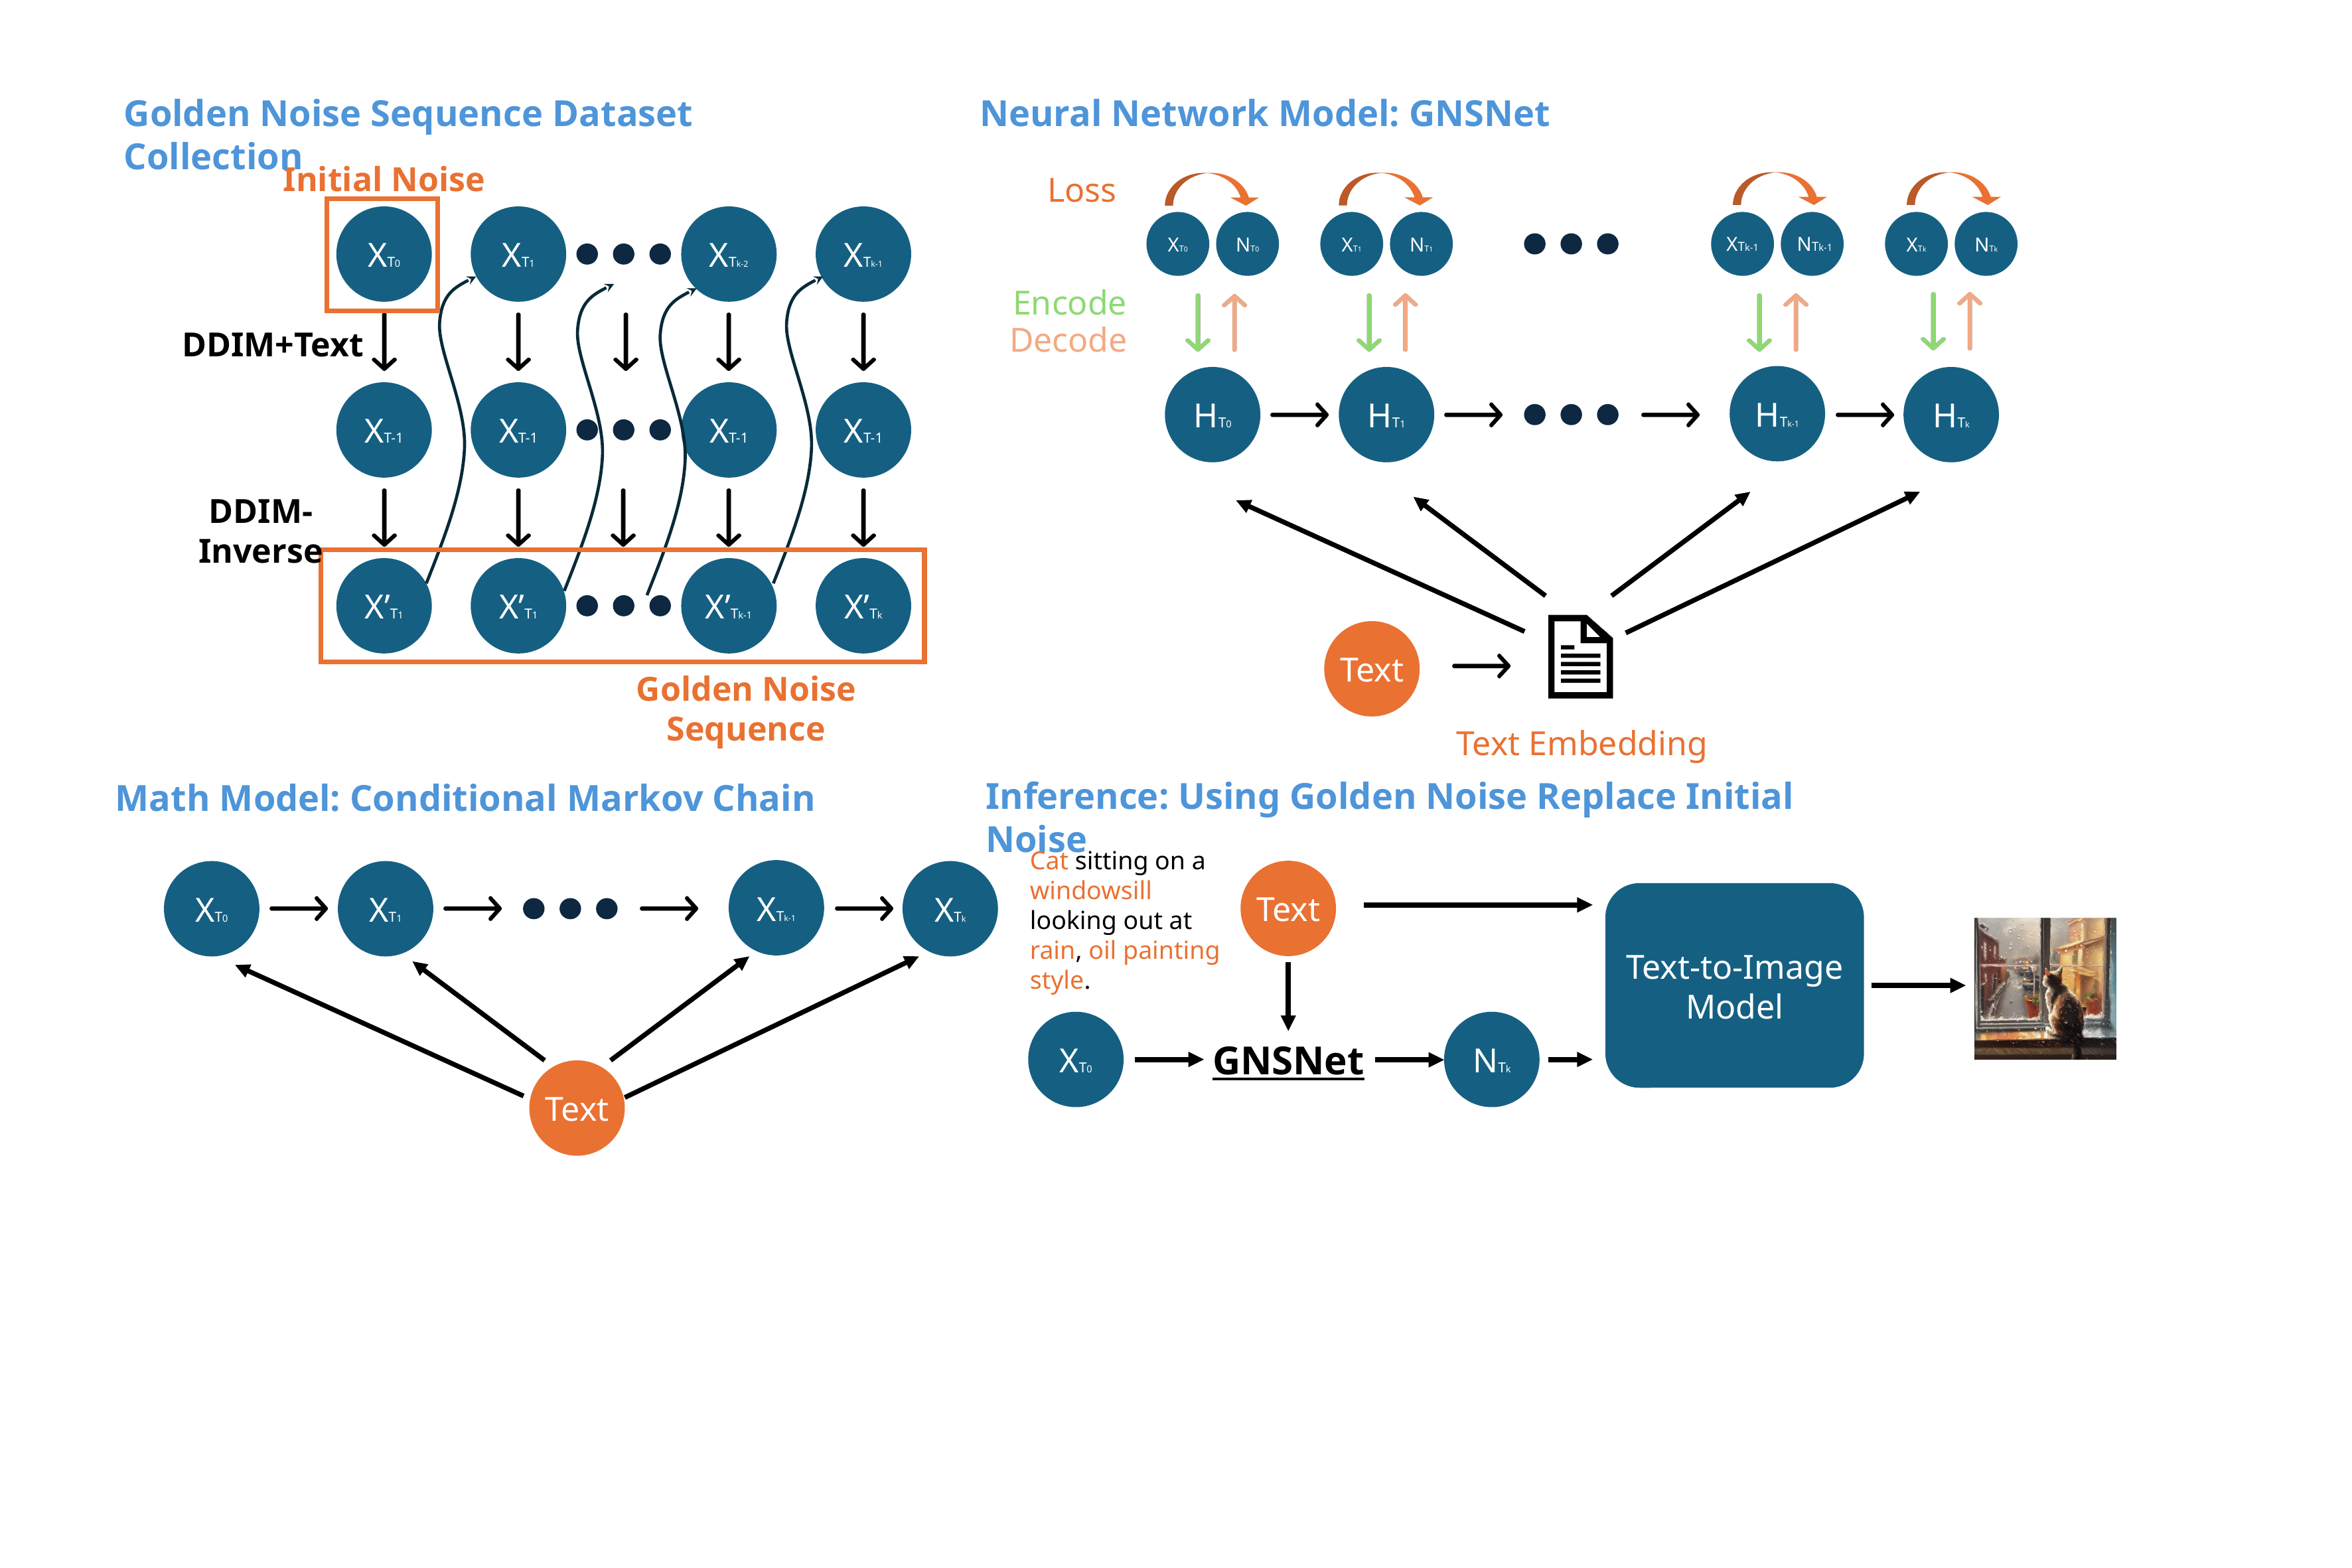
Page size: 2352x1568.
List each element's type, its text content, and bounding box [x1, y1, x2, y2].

picture [1974, 918, 2117, 1060]
text_box Inference: Using Golden Noise Replace Initial Noise [976, 768, 1834, 865]
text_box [113, 85, 932, 714]
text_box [970, 85, 2018, 768]
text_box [105, 770, 999, 1157]
text_box Cat sitting on a windowsill looking out at rain, oil painting style. [1020, 839, 1250, 999]
text_box Text-to-Image Model [1604, 882, 1866, 1089]
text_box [1027, 860, 1540, 1107]
